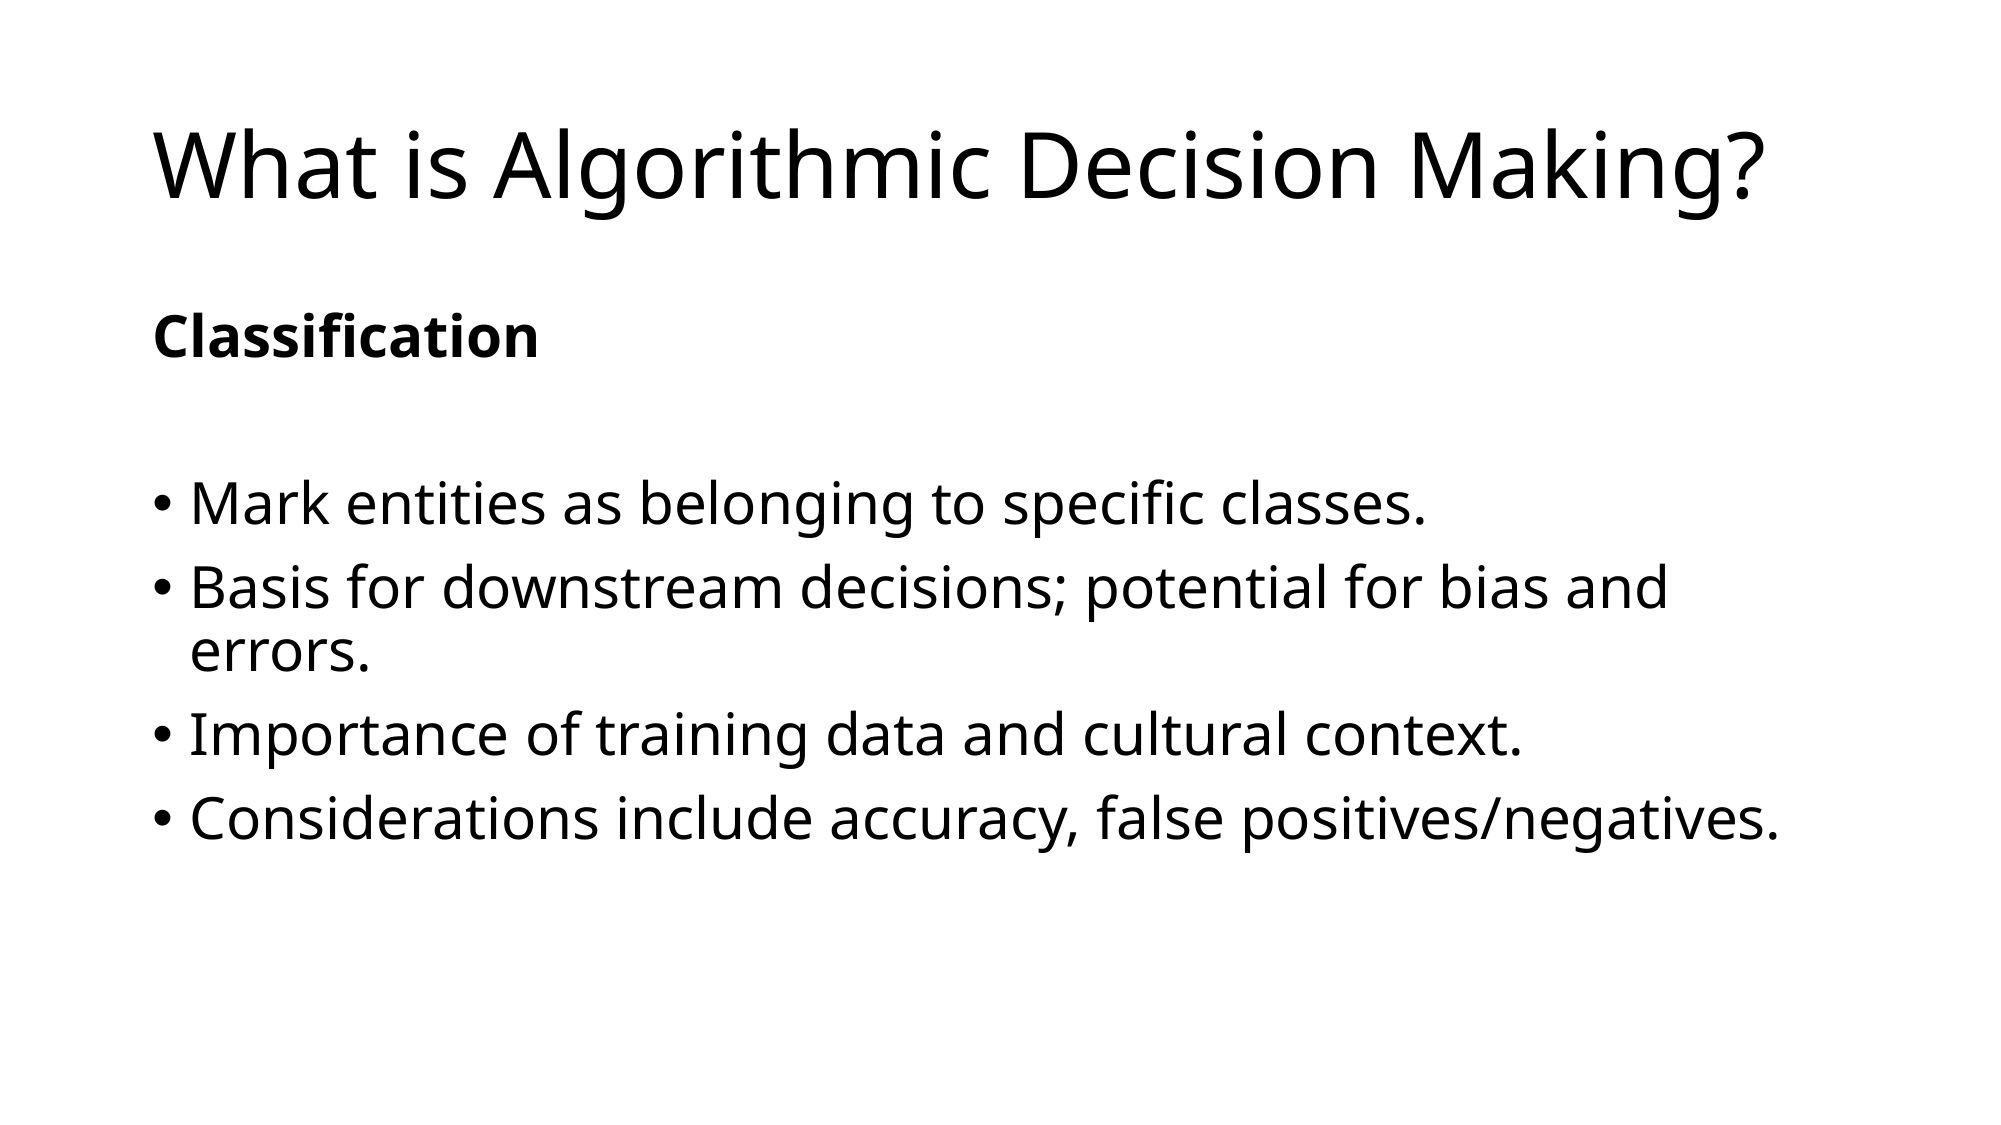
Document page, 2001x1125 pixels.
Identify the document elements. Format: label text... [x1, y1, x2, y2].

title What is Algorithmic Decision Making? [137, 59, 1863, 278]
list Classification Mark entities as belonging to specific classes. Basis for downstream decisions; potential for bias and errors. Importance of training data and cultural context. Considerations include accuracy, false positives/negatives. [137, 299, 1863, 1014]
